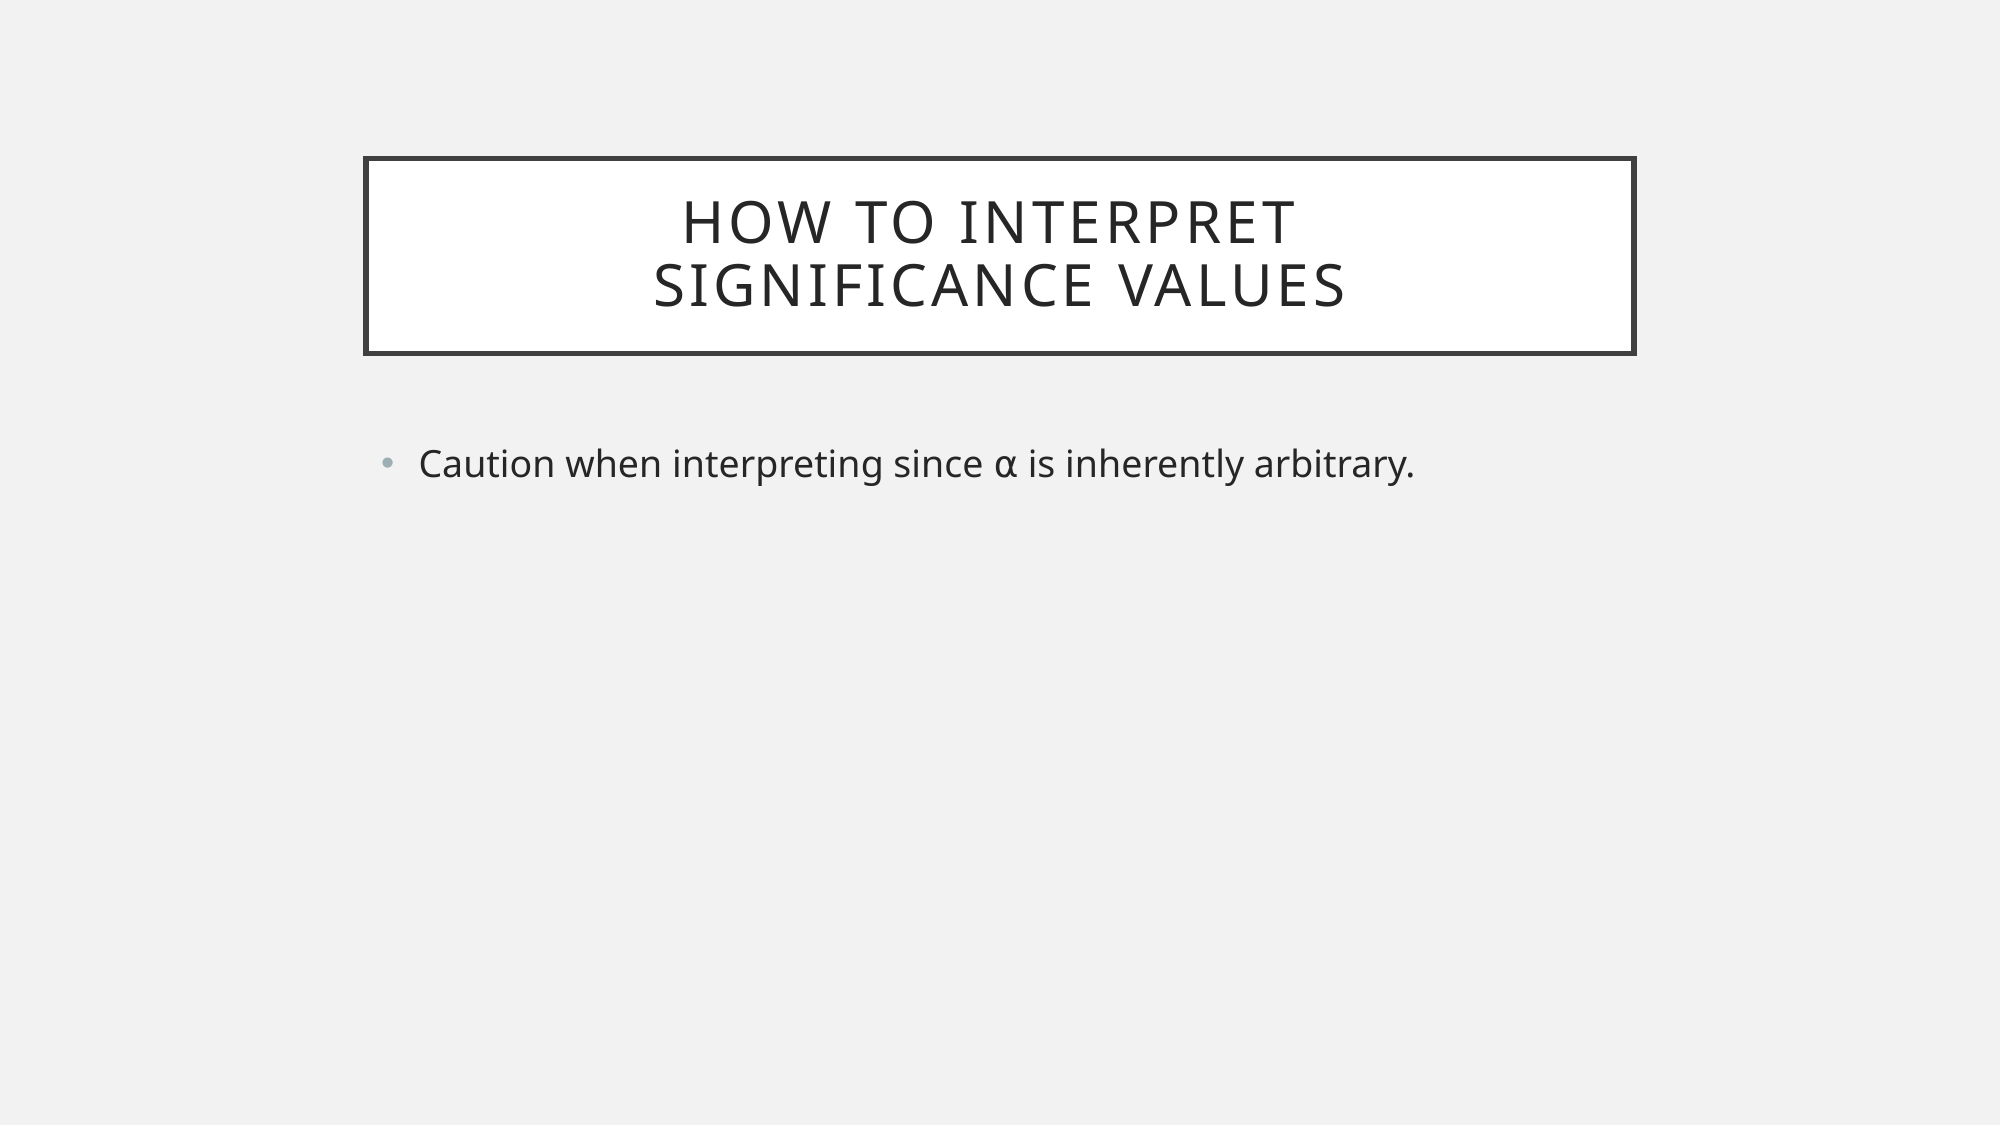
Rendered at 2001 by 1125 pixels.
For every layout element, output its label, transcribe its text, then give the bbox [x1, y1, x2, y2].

list Caution when interpreting since ⍺ is inherently arbitrary. [366, 432, 1634, 942]
title How to interpret Significance Values [363, 156, 1637, 356]
